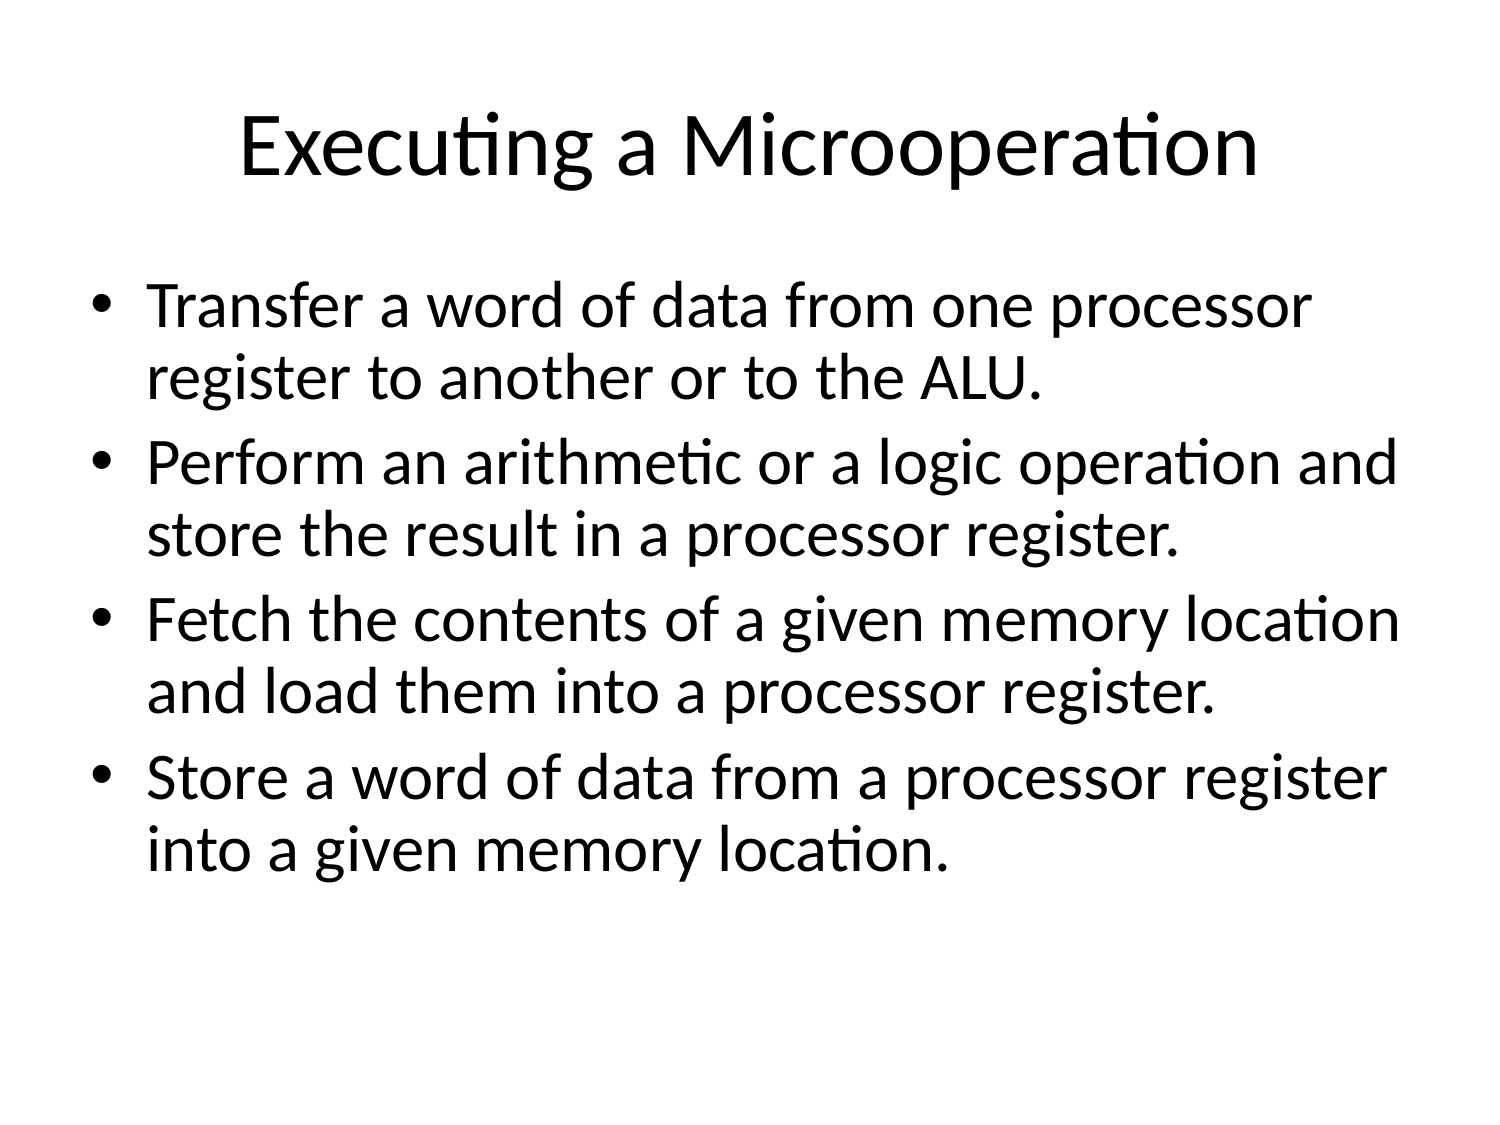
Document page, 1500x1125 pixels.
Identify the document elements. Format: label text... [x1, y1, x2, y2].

list Transfer a word of data from one processor register to another or to the ALU. Perform an arithmetic or a logic operation and store the result in a processor register. Fetch the contents of a given memory location and load them into a processor register. Store a word of data from a processor register into a given memory location. [74, 262, 1426, 1006]
title Executing a Microoperation [74, 44, 1426, 233]
